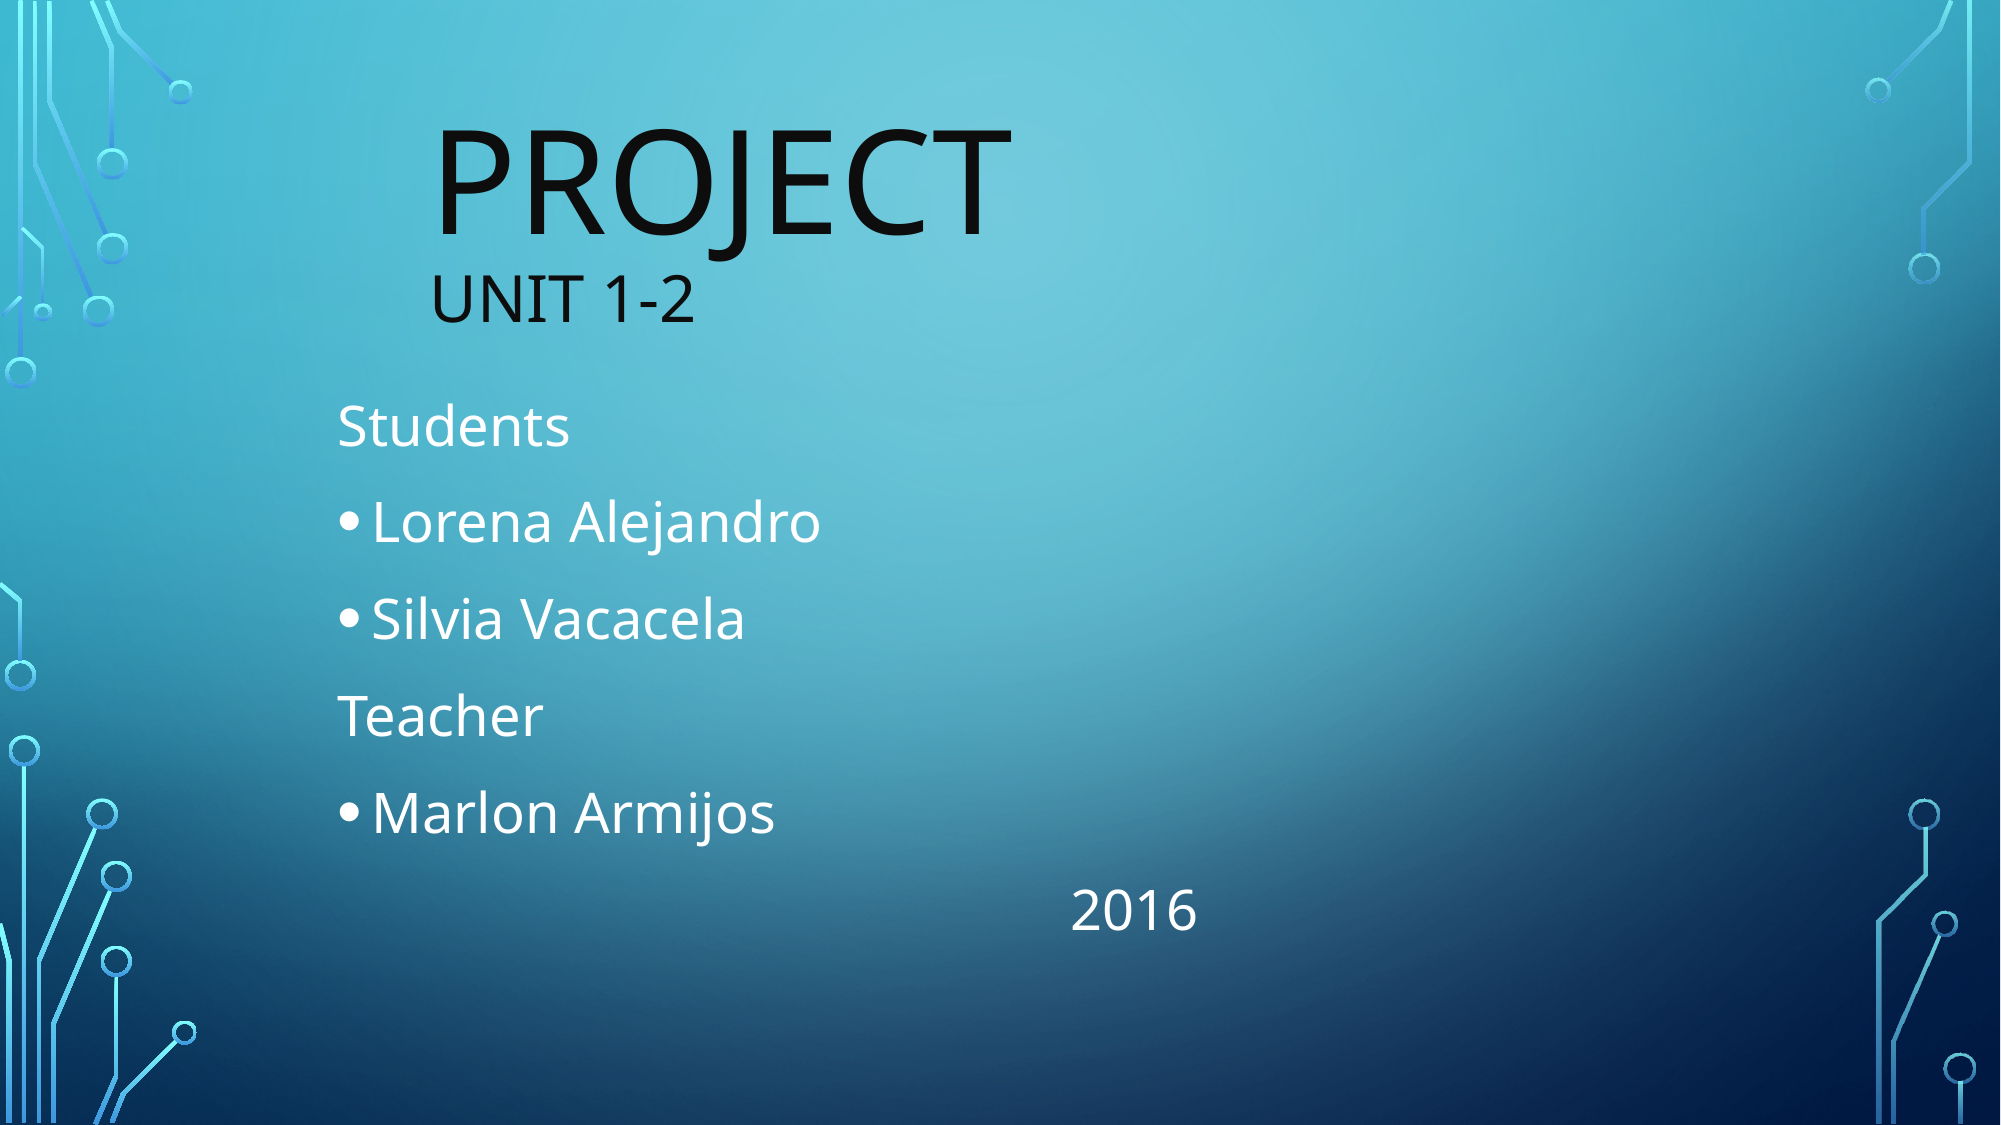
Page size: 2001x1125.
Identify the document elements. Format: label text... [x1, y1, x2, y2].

title PROJECT UNIT 1-2 [414, 101, 2000, 344]
list Students Lorena Alejandro Silvia Vacacela Teacher Marlon Armijos 2016 [322, 369, 1948, 950]
